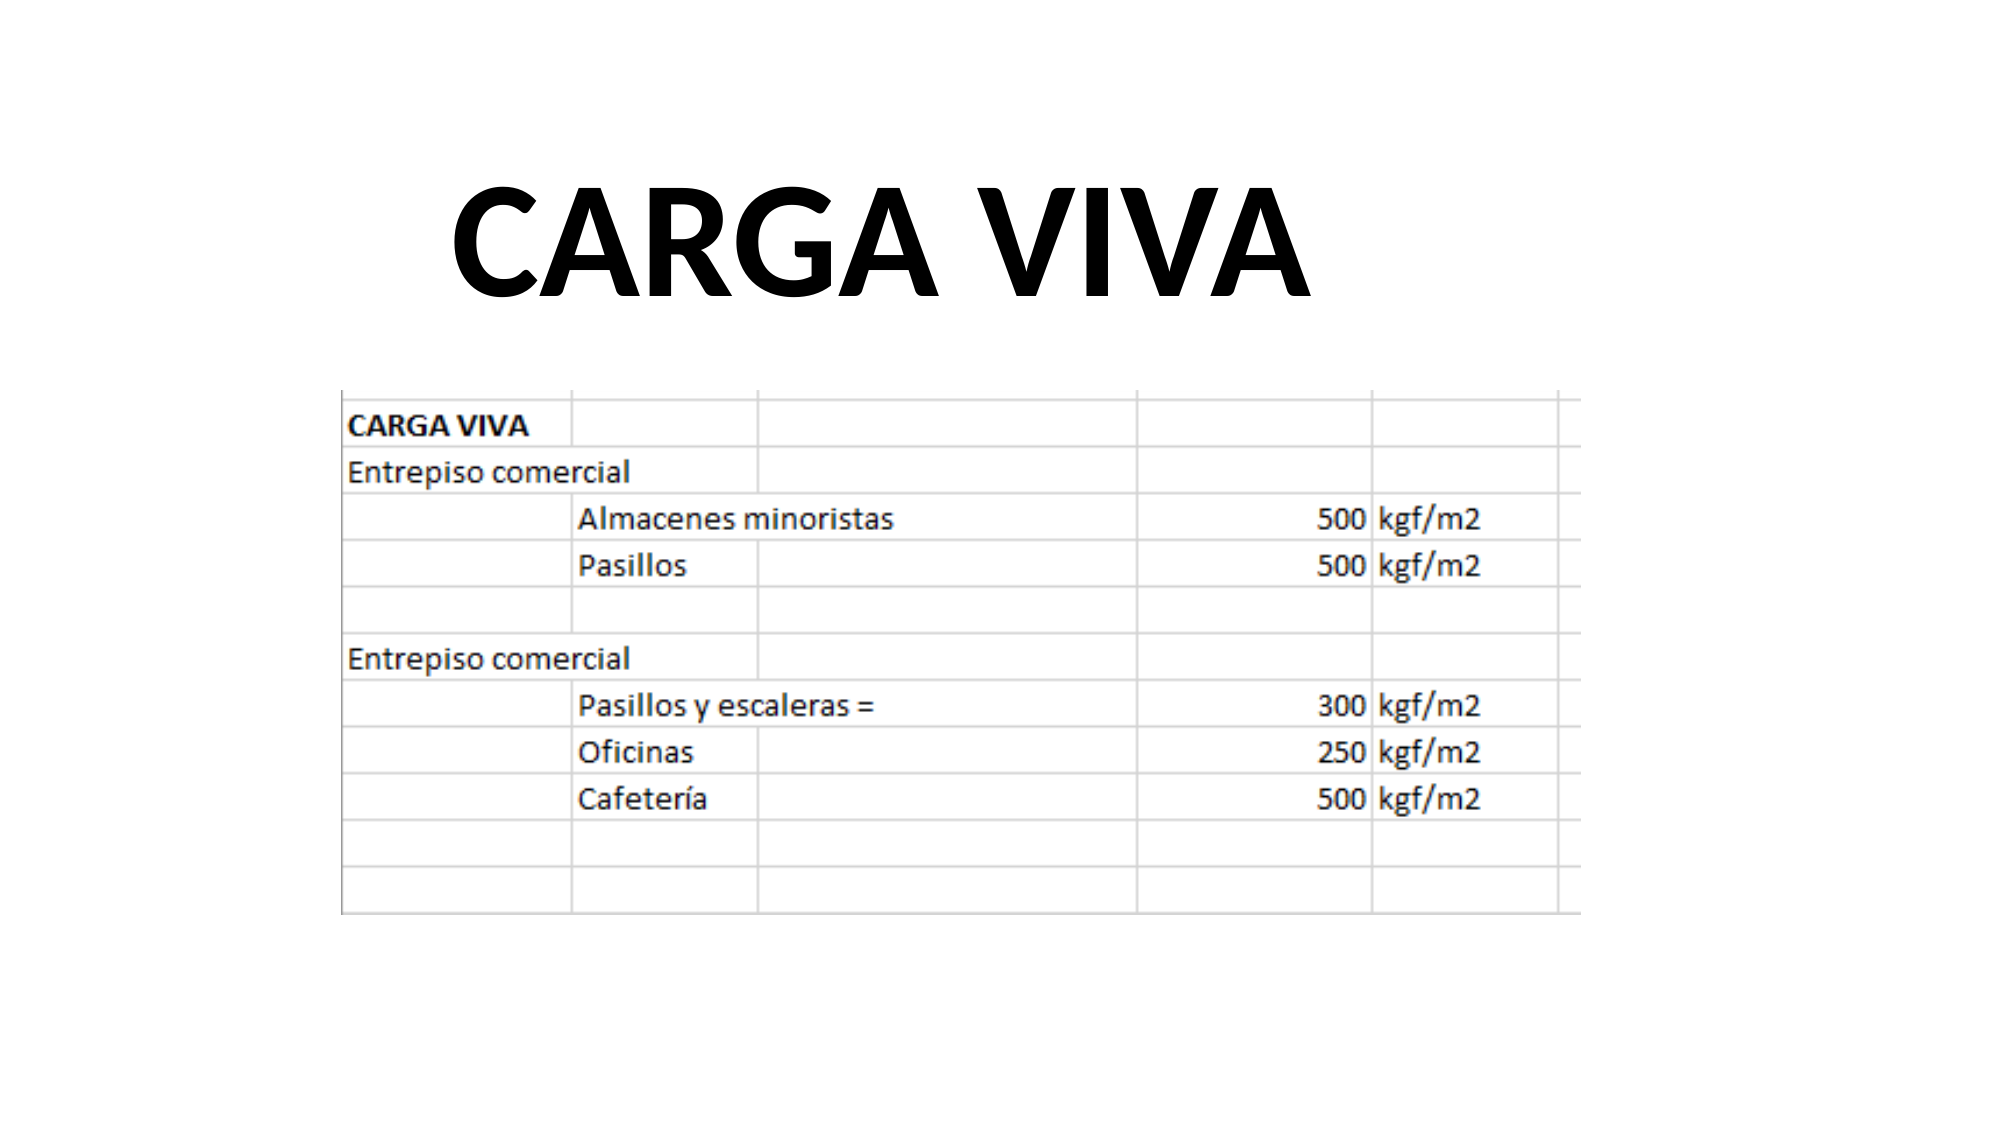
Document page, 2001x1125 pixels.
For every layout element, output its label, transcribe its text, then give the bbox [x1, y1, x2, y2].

text_box CARGA VIVA [436, 122, 1403, 337]
picture [341, 390, 1581, 915]
